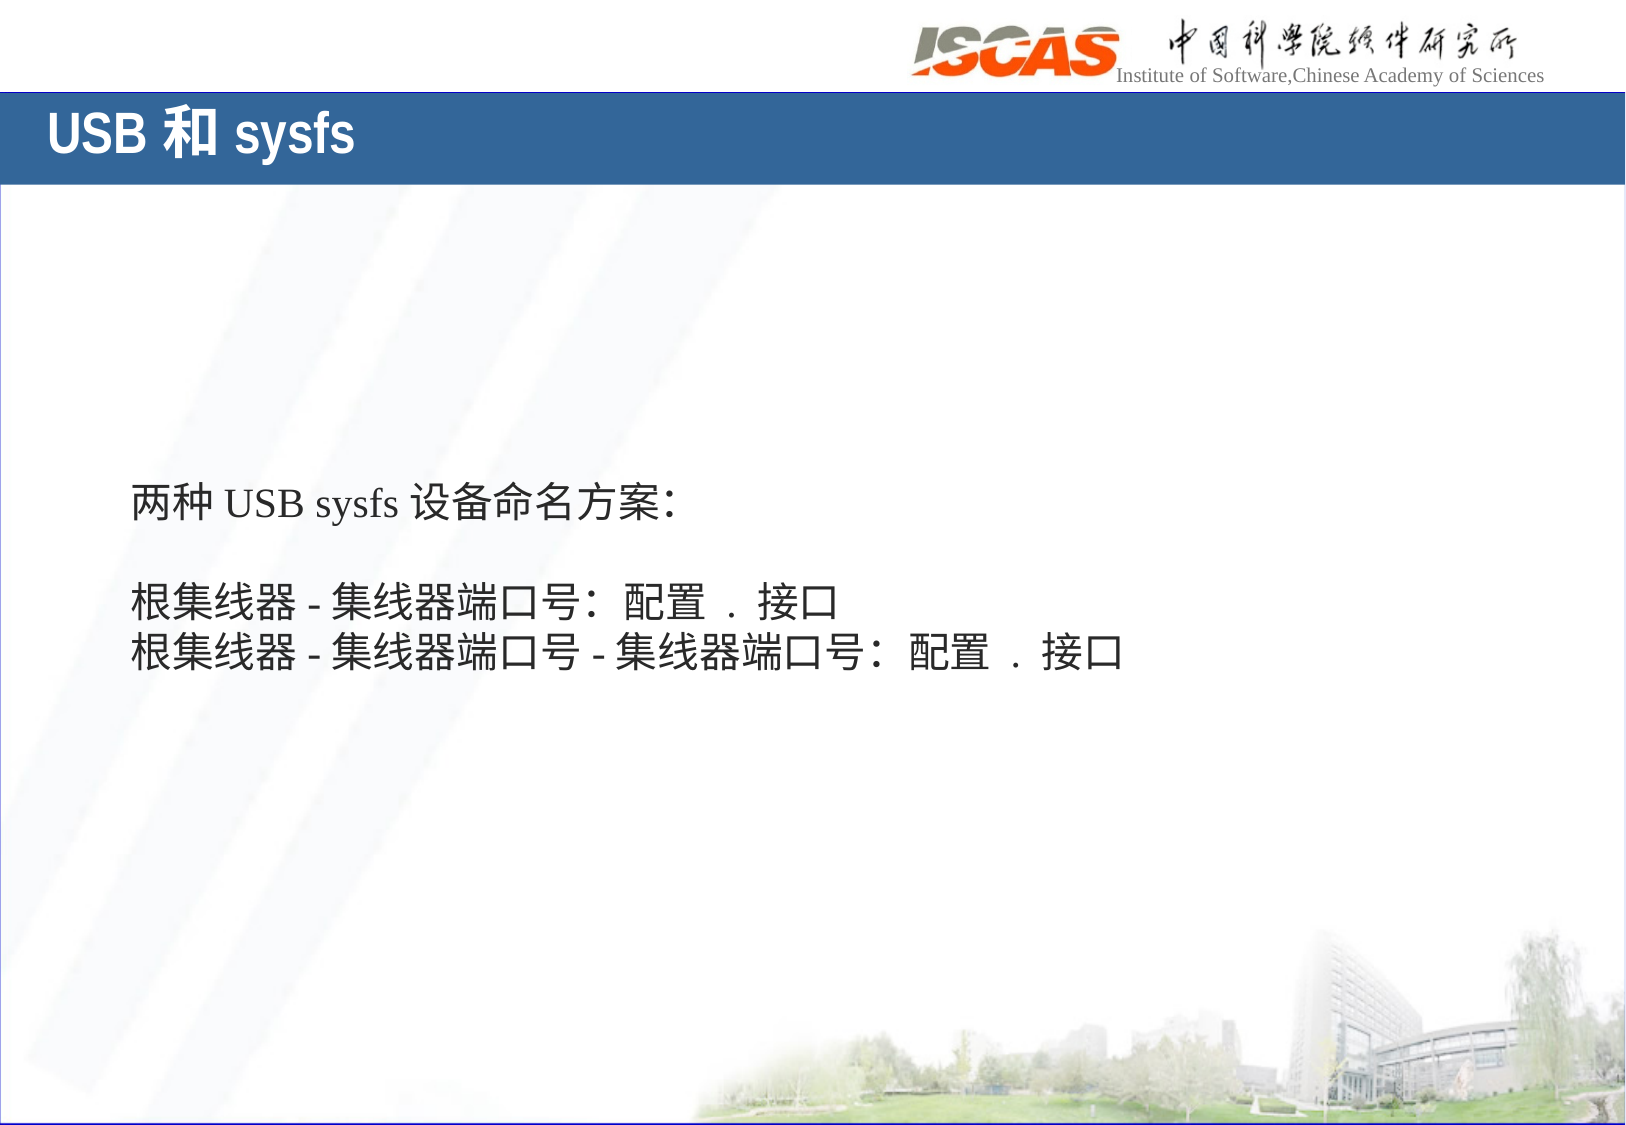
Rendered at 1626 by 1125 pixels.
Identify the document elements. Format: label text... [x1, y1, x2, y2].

title USB和sysfs [0, 93, 1625, 185]
text_box 两种USB sysfs设备命名方案： 根集线器-集线器端口号：配置 . 接口 根集线器-集线器端口号-集线器端口号：配置 . 接口 [115, 467, 1259, 683]
picture [907, 18, 1132, 87]
picture [1166, 15, 1519, 71]
picture [0, 92, 1626, 1125]
